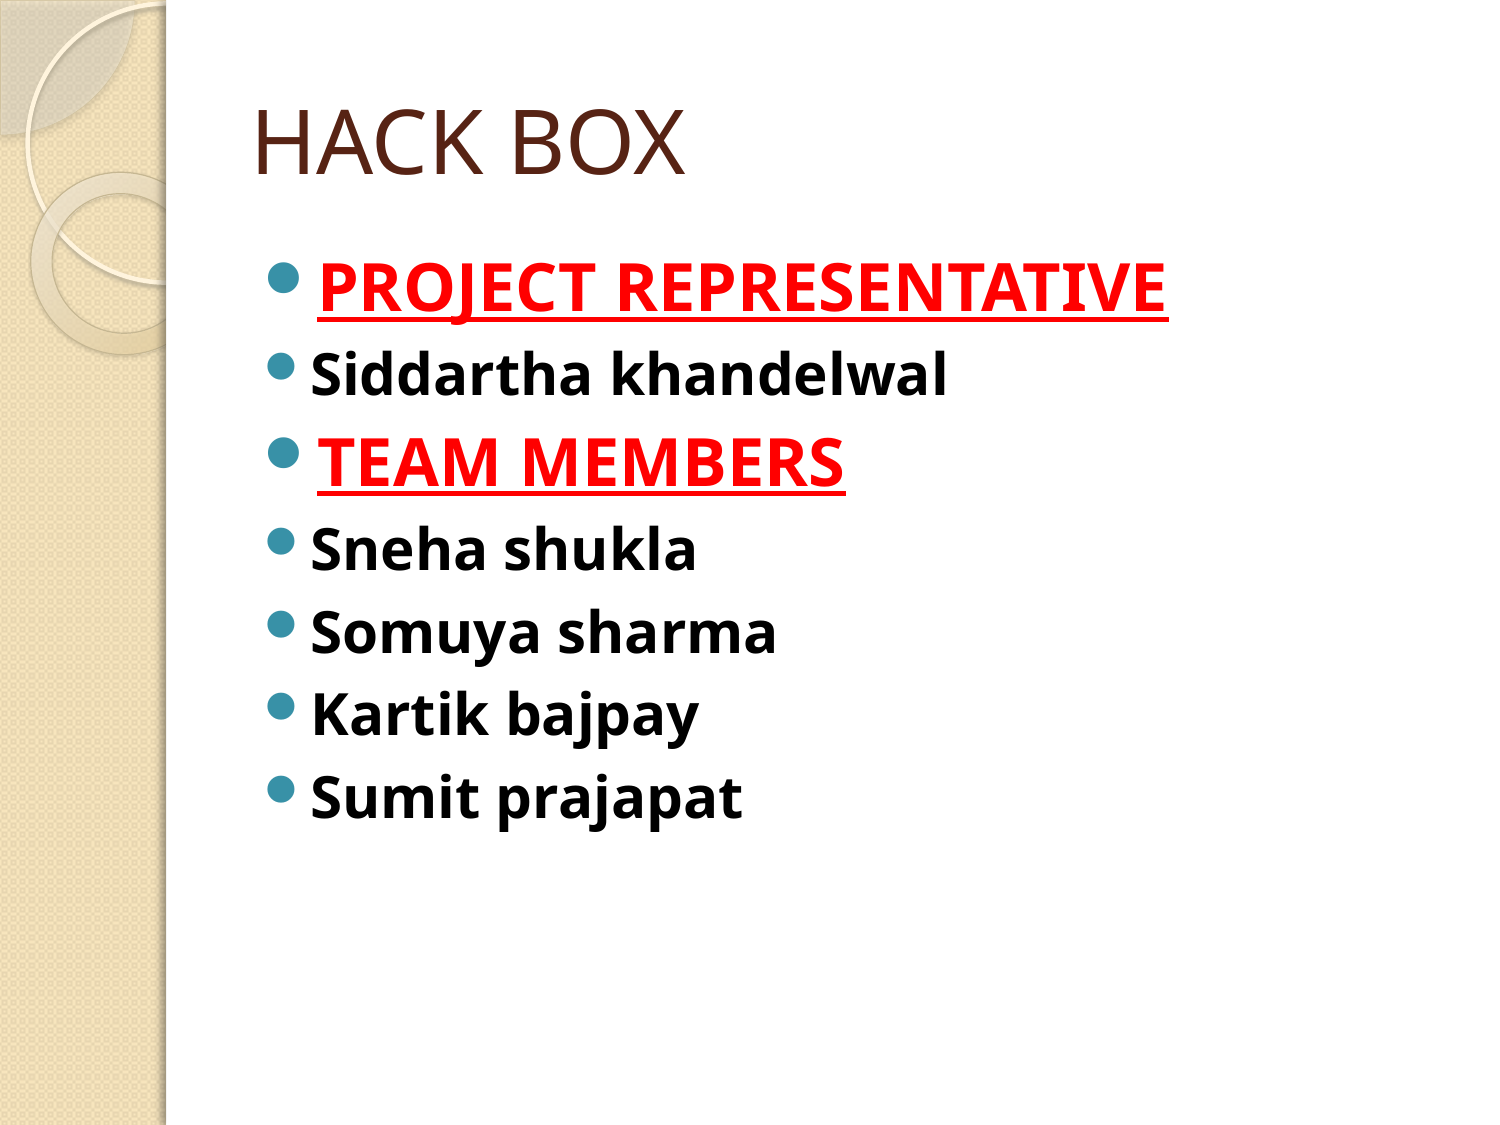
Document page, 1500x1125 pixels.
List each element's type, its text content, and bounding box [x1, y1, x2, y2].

title HACK BOX [235, 45, 1466, 233]
list PROJECT REPRESENTATIVE Siddartha khandelwal TEAM MEMBERS Sneha shukla Somuya sharma Kartik bajpay Sumit prajapat [235, 237, 1466, 1025]
